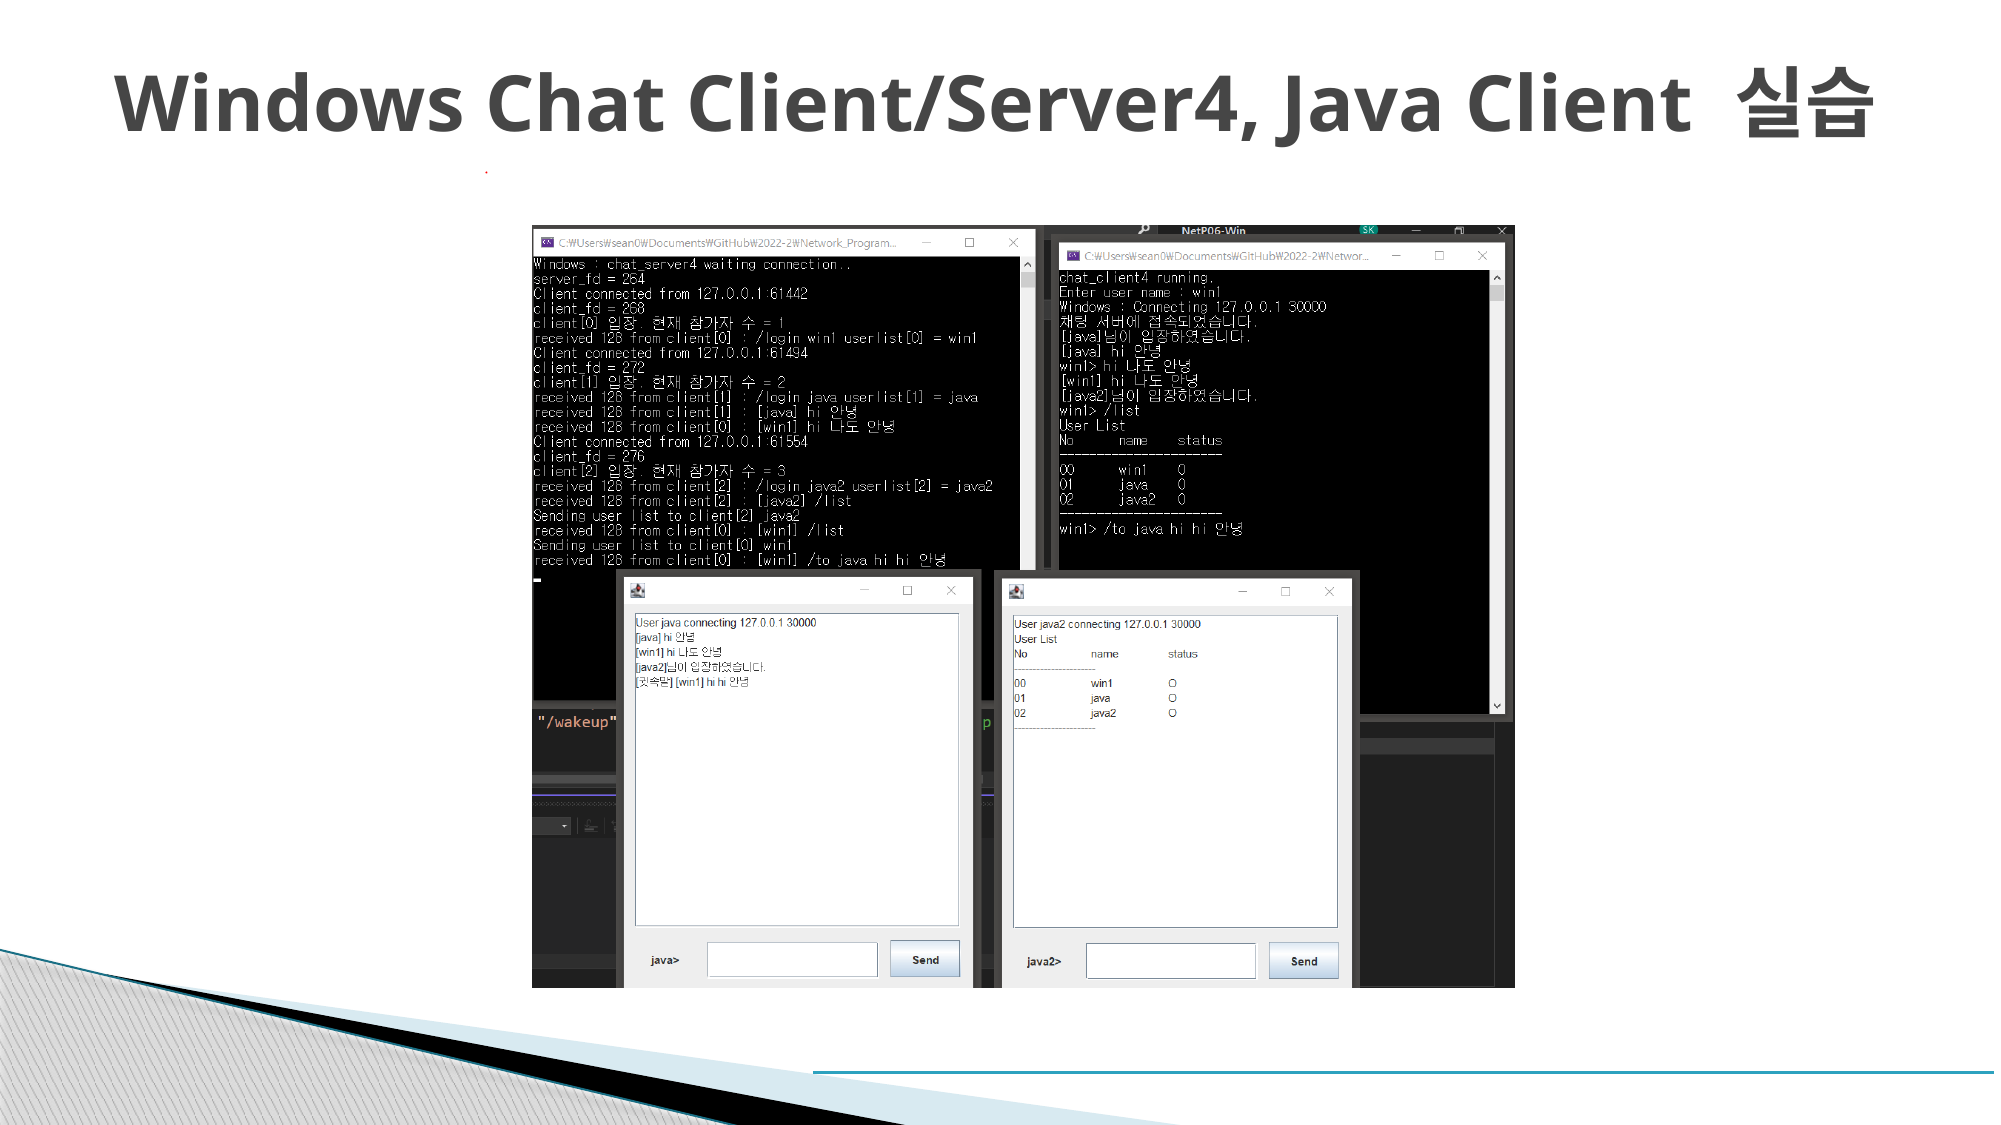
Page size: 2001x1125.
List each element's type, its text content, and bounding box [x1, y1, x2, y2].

title Windows Chat Client/Server4, Java Client 실습 [99, 45, 1900, 157]
picture [484, 170, 1516, 988]
